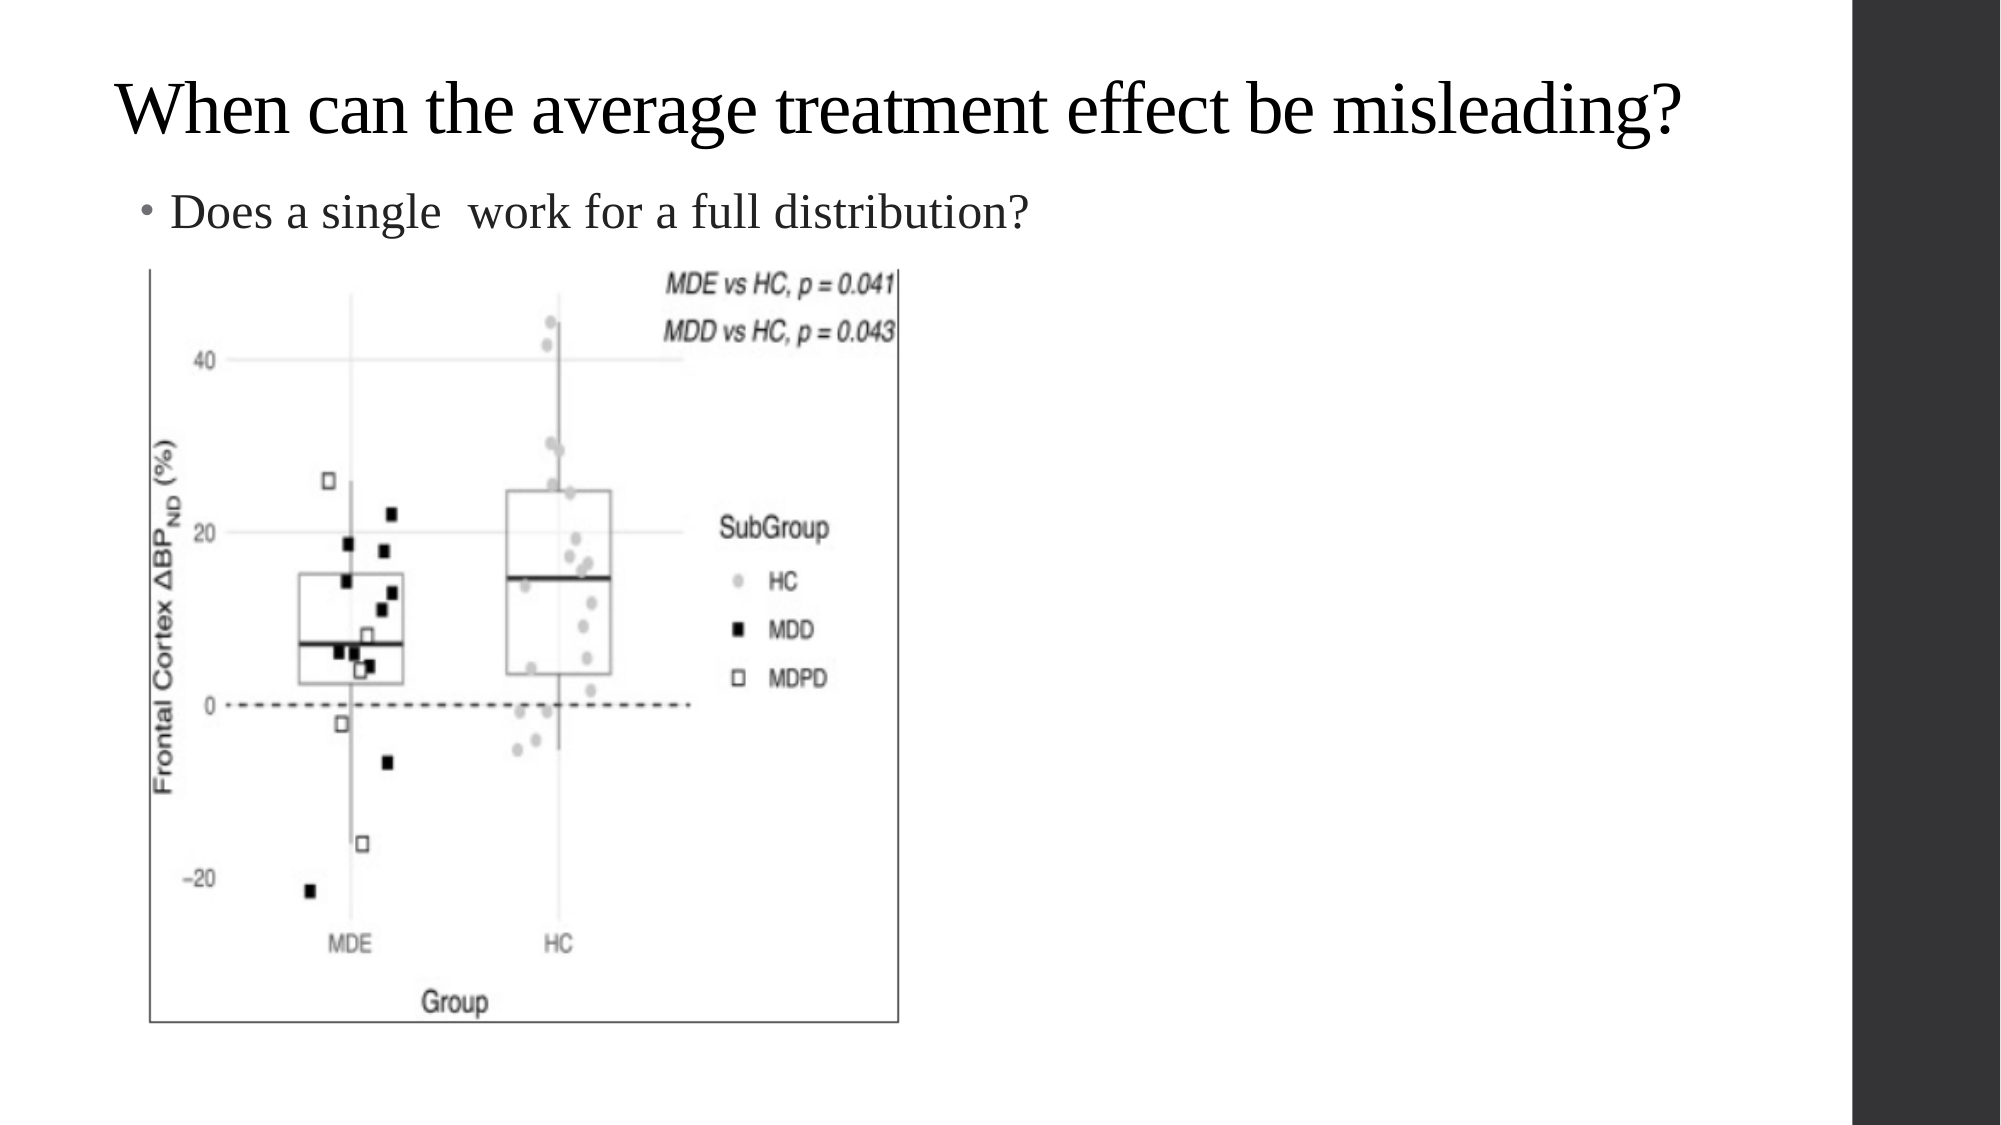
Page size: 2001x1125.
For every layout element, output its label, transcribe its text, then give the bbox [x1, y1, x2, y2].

title When can the average treatment effect be misleading? [99, 55, 1813, 158]
picture [128, 249, 913, 1037]
